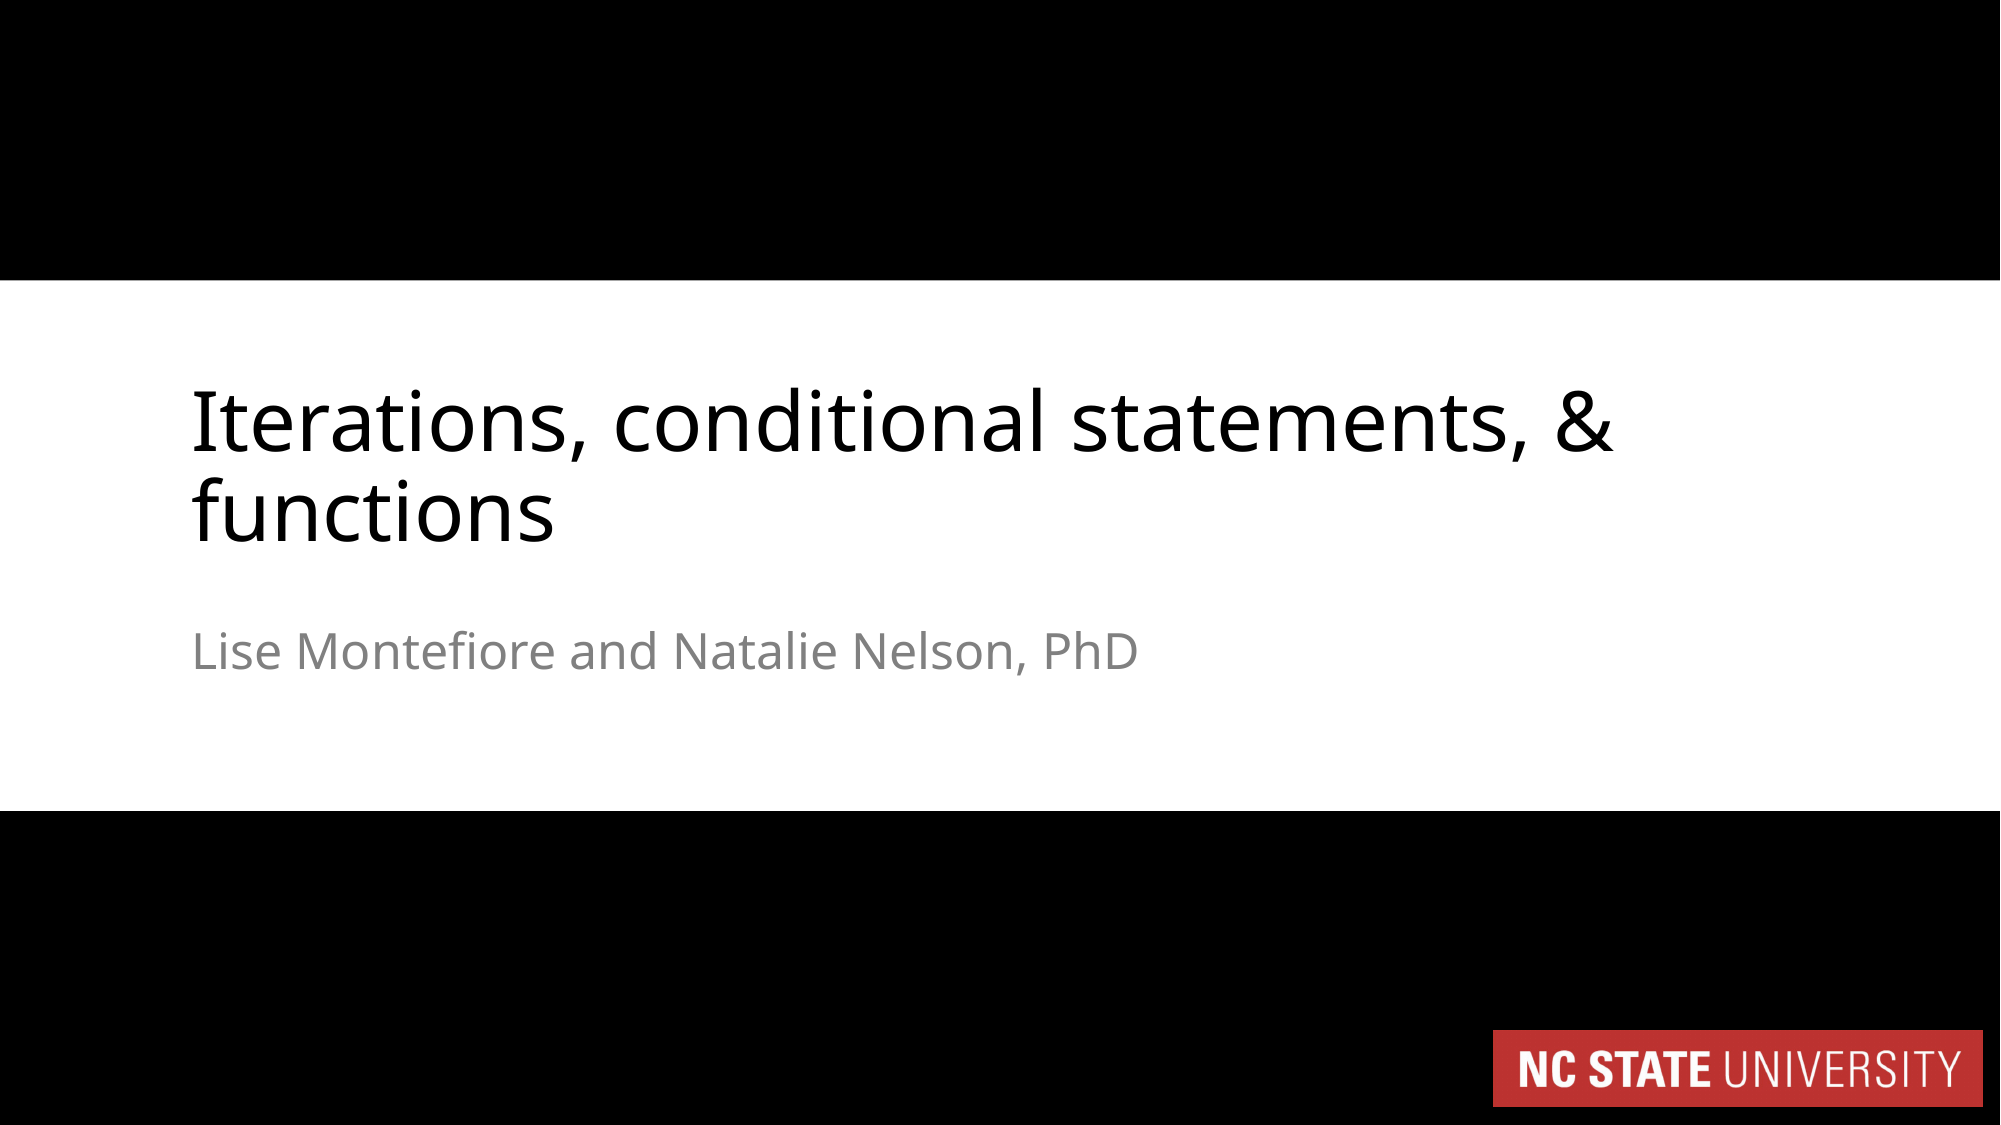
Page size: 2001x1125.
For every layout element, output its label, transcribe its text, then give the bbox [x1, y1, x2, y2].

text_box [0, 812, 2000, 1125]
text_box [0, 279, 2000, 812]
title Iterations, conditional statements, & functions [176, 175, 1963, 567]
text_box [0, 0, 2000, 279]
subtitle Lise Montefiore and Natalie Nelson, PhD [176, 618, 1819, 710]
picture [1493, 1030, 1983, 1107]
